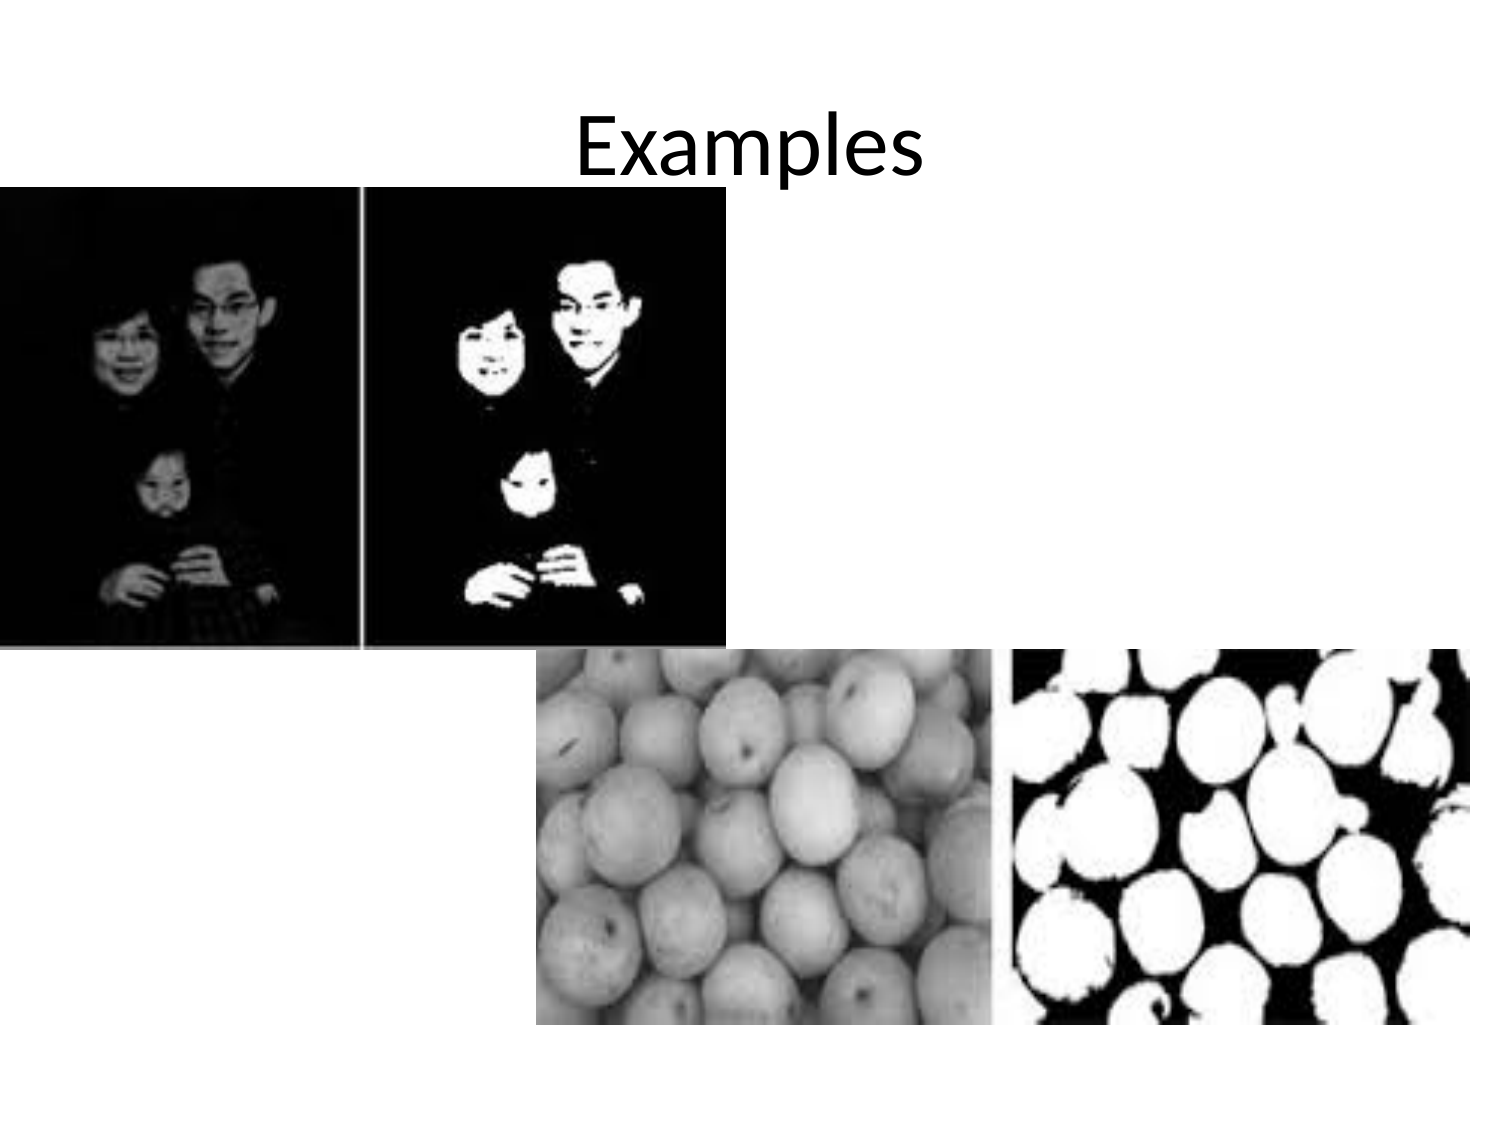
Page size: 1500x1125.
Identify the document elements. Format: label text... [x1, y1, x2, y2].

picture [0, 187, 1470, 1026]
title Examples [74, 44, 1426, 234]
